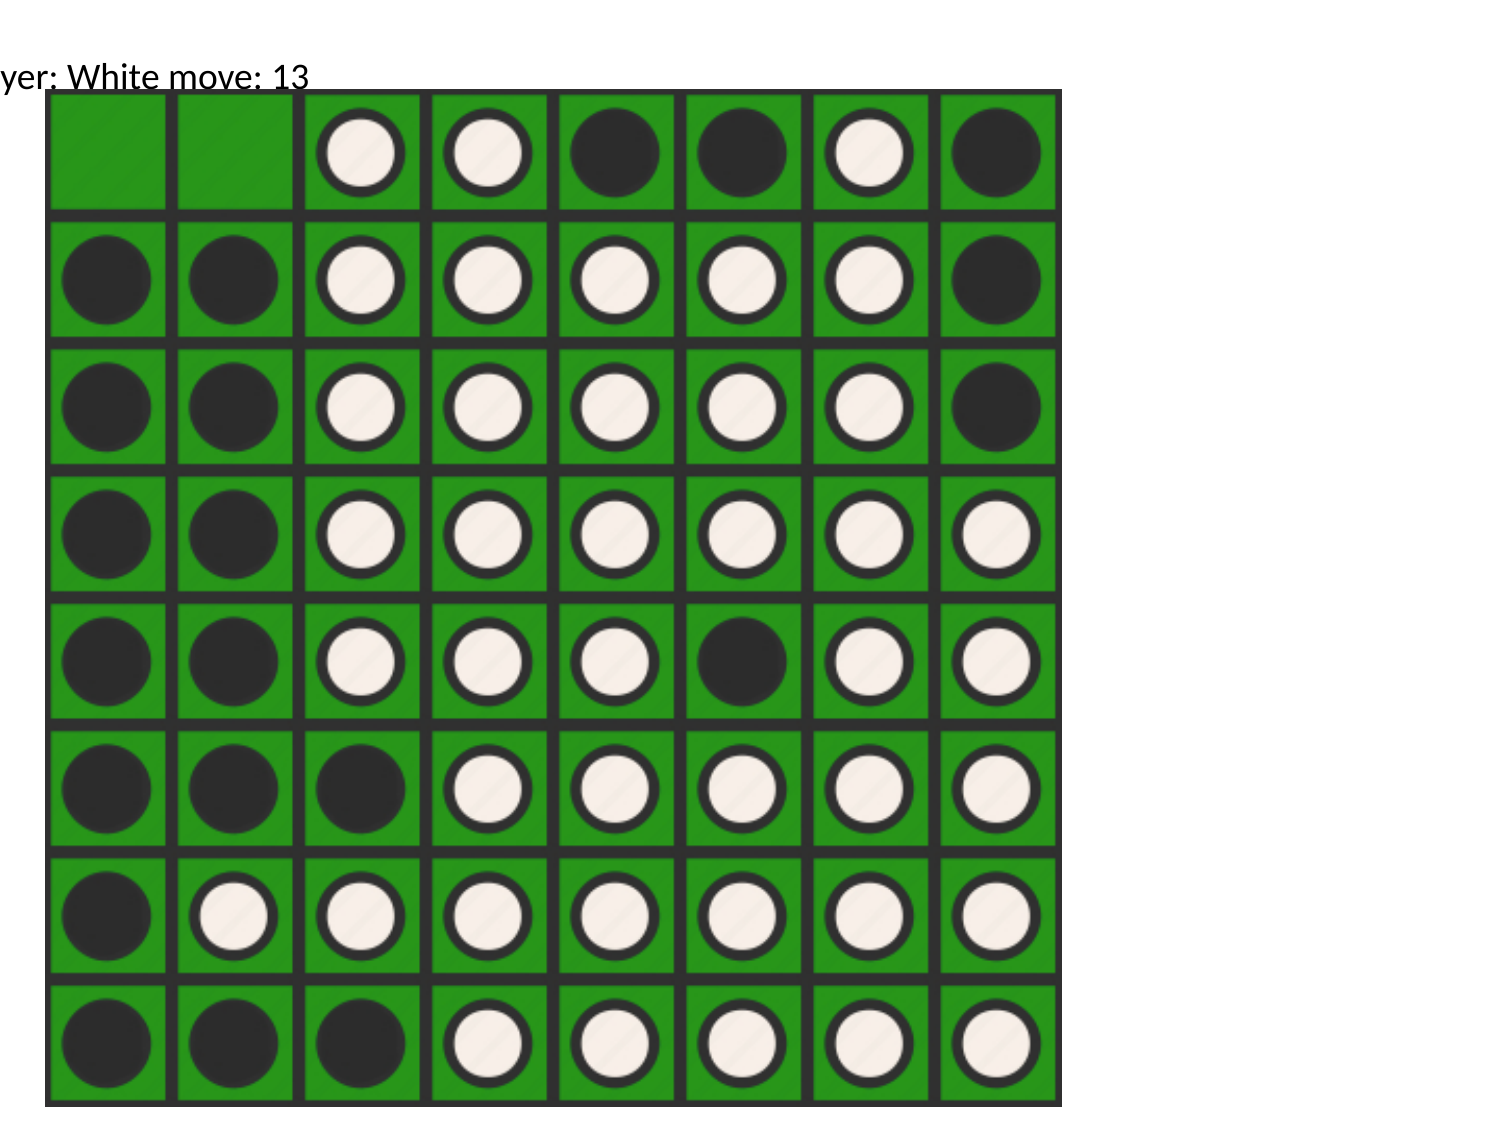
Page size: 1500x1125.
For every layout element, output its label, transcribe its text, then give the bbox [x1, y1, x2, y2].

text_box turn: 60 player: White move: 13 [0, 44, 325, 105]
picture [44, 89, 1062, 1107]
